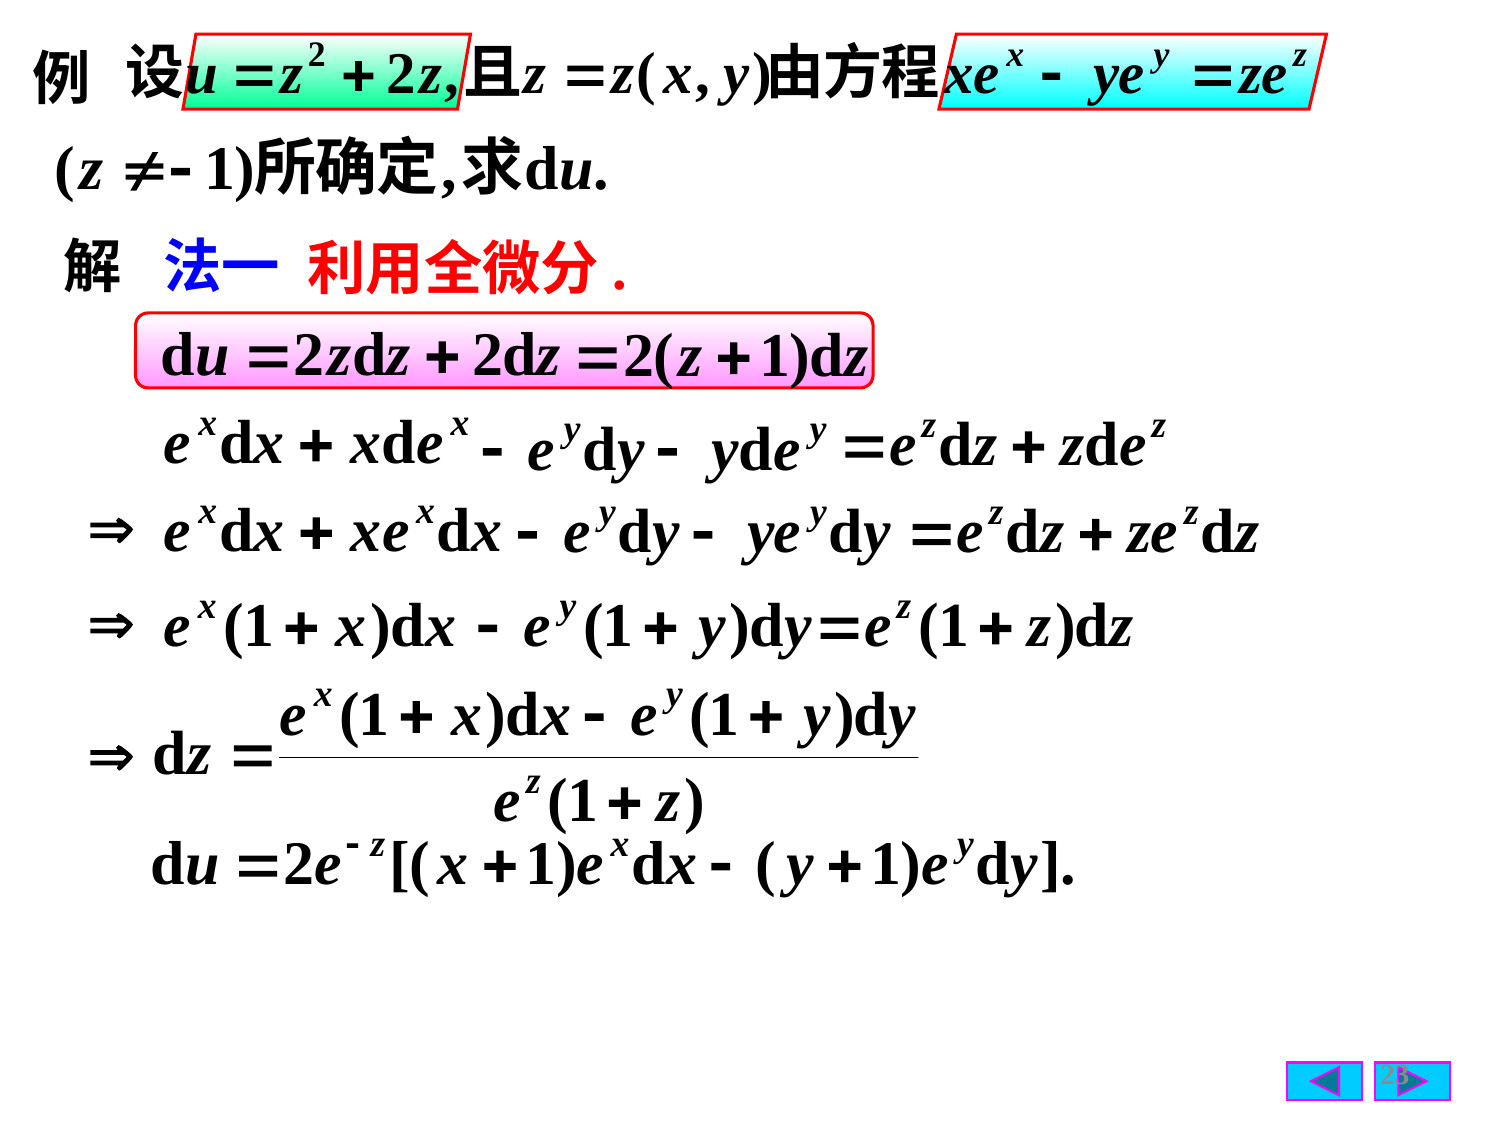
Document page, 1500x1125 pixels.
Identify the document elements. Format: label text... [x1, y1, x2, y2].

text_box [86, 513, 152, 554]
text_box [478, 407, 832, 489]
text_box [160, 583, 462, 667]
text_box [903, 490, 1266, 565]
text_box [811, 583, 1141, 668]
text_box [161, 488, 509, 559]
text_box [569, 327, 875, 397]
text_box [1314, 34, 1327, 75]
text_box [473, 583, 809, 667]
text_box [52, 133, 612, 210]
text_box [836, 402, 1173, 477]
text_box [123, 33, 1312, 113]
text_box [150, 671, 925, 820]
text_box [135, 312, 874, 388]
text_box 利用全微分. [292, 223, 643, 309]
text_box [161, 401, 476, 471]
slide_number 23 [1074, 1042, 1425, 1103]
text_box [86, 741, 145, 782]
text_box 解 [48, 221, 148, 307]
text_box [148, 822, 1077, 905]
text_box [513, 490, 896, 574]
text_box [86, 608, 152, 649]
text_box 法一 [148, 221, 299, 307]
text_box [158, 325, 566, 387]
text_box 例 [18, 34, 107, 119]
